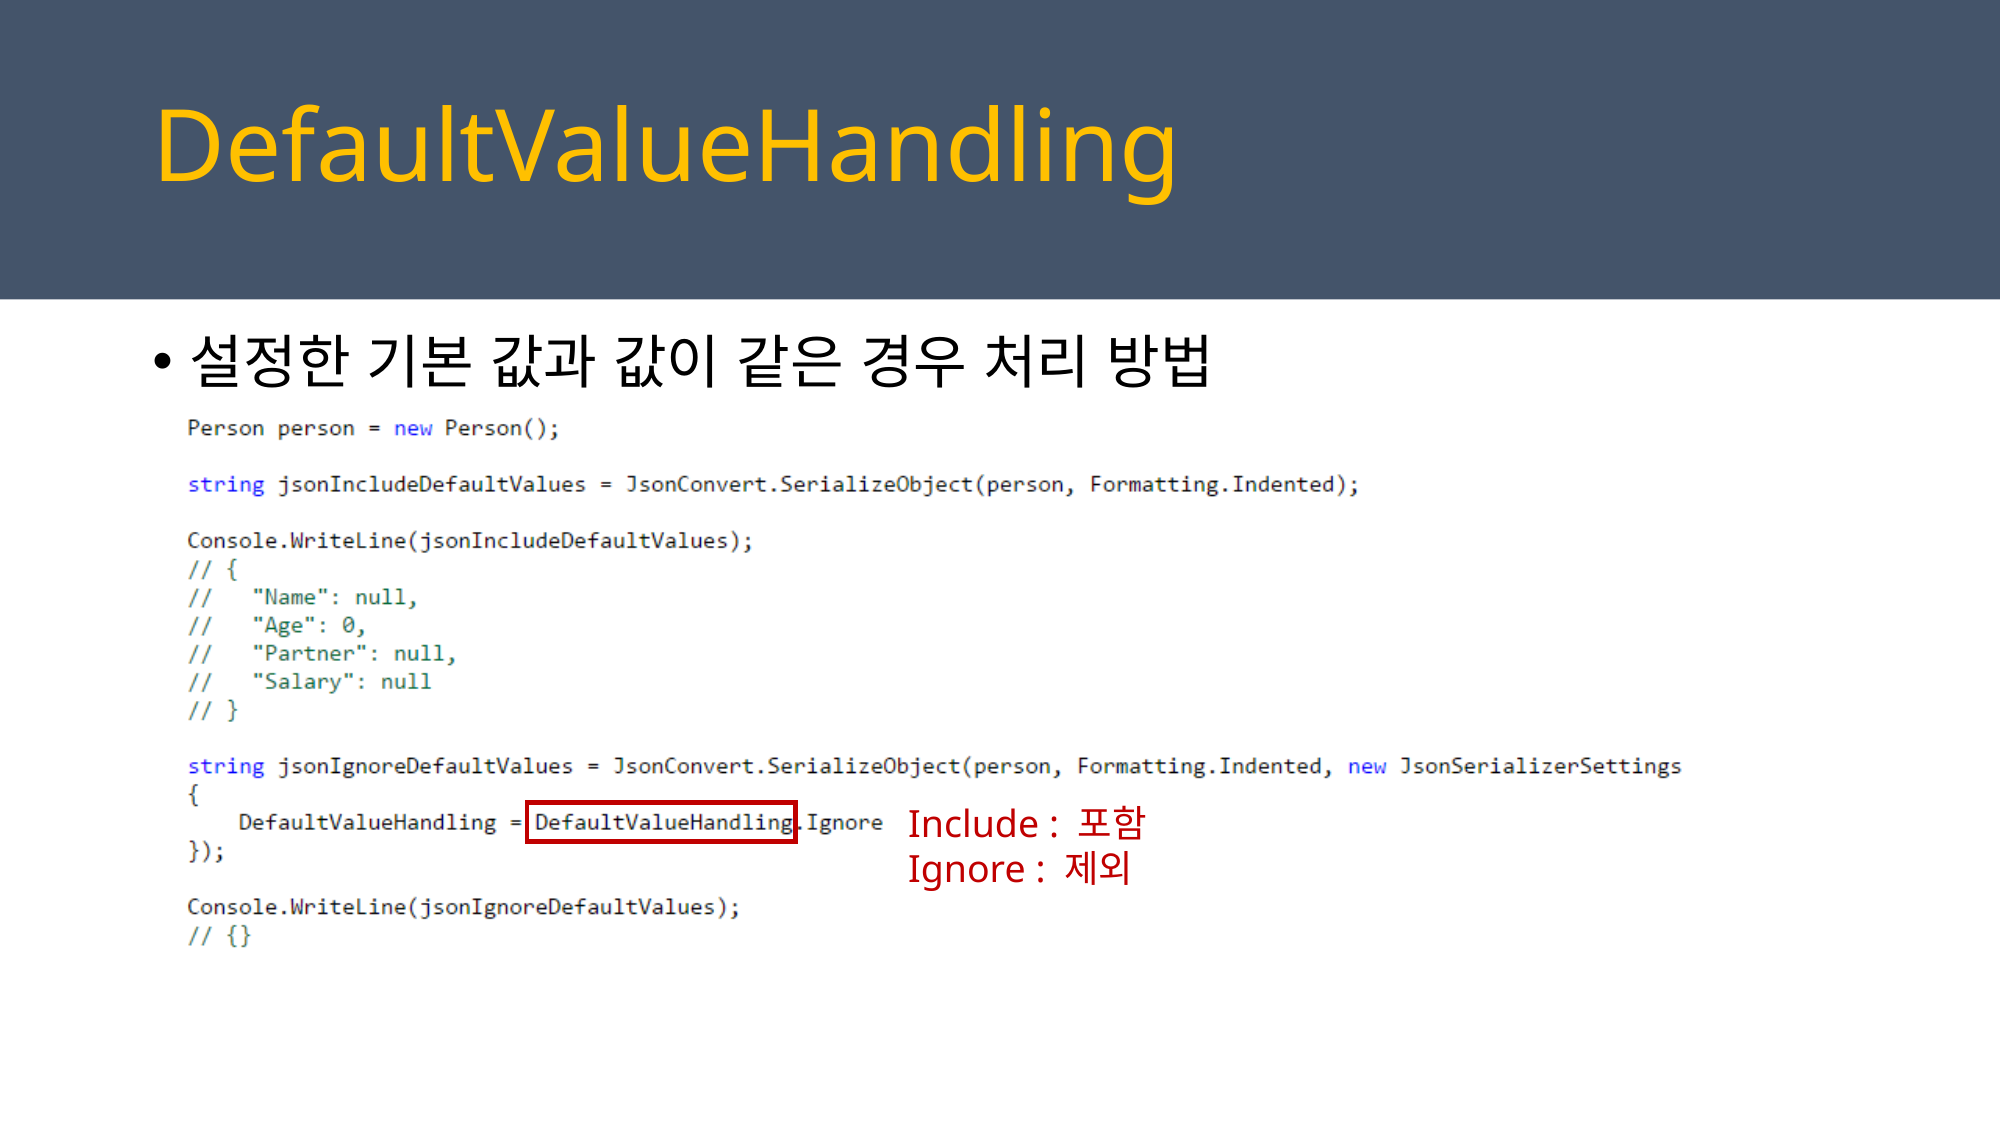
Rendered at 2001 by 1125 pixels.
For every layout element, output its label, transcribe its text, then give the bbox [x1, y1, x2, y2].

text_box 설정한 기본 값과 값이 같은 경우 처리 방법 [137, 325, 1863, 1014]
text_box DefaultValueHandling [137, 59, 1863, 239]
picture [184, 412, 1688, 952]
